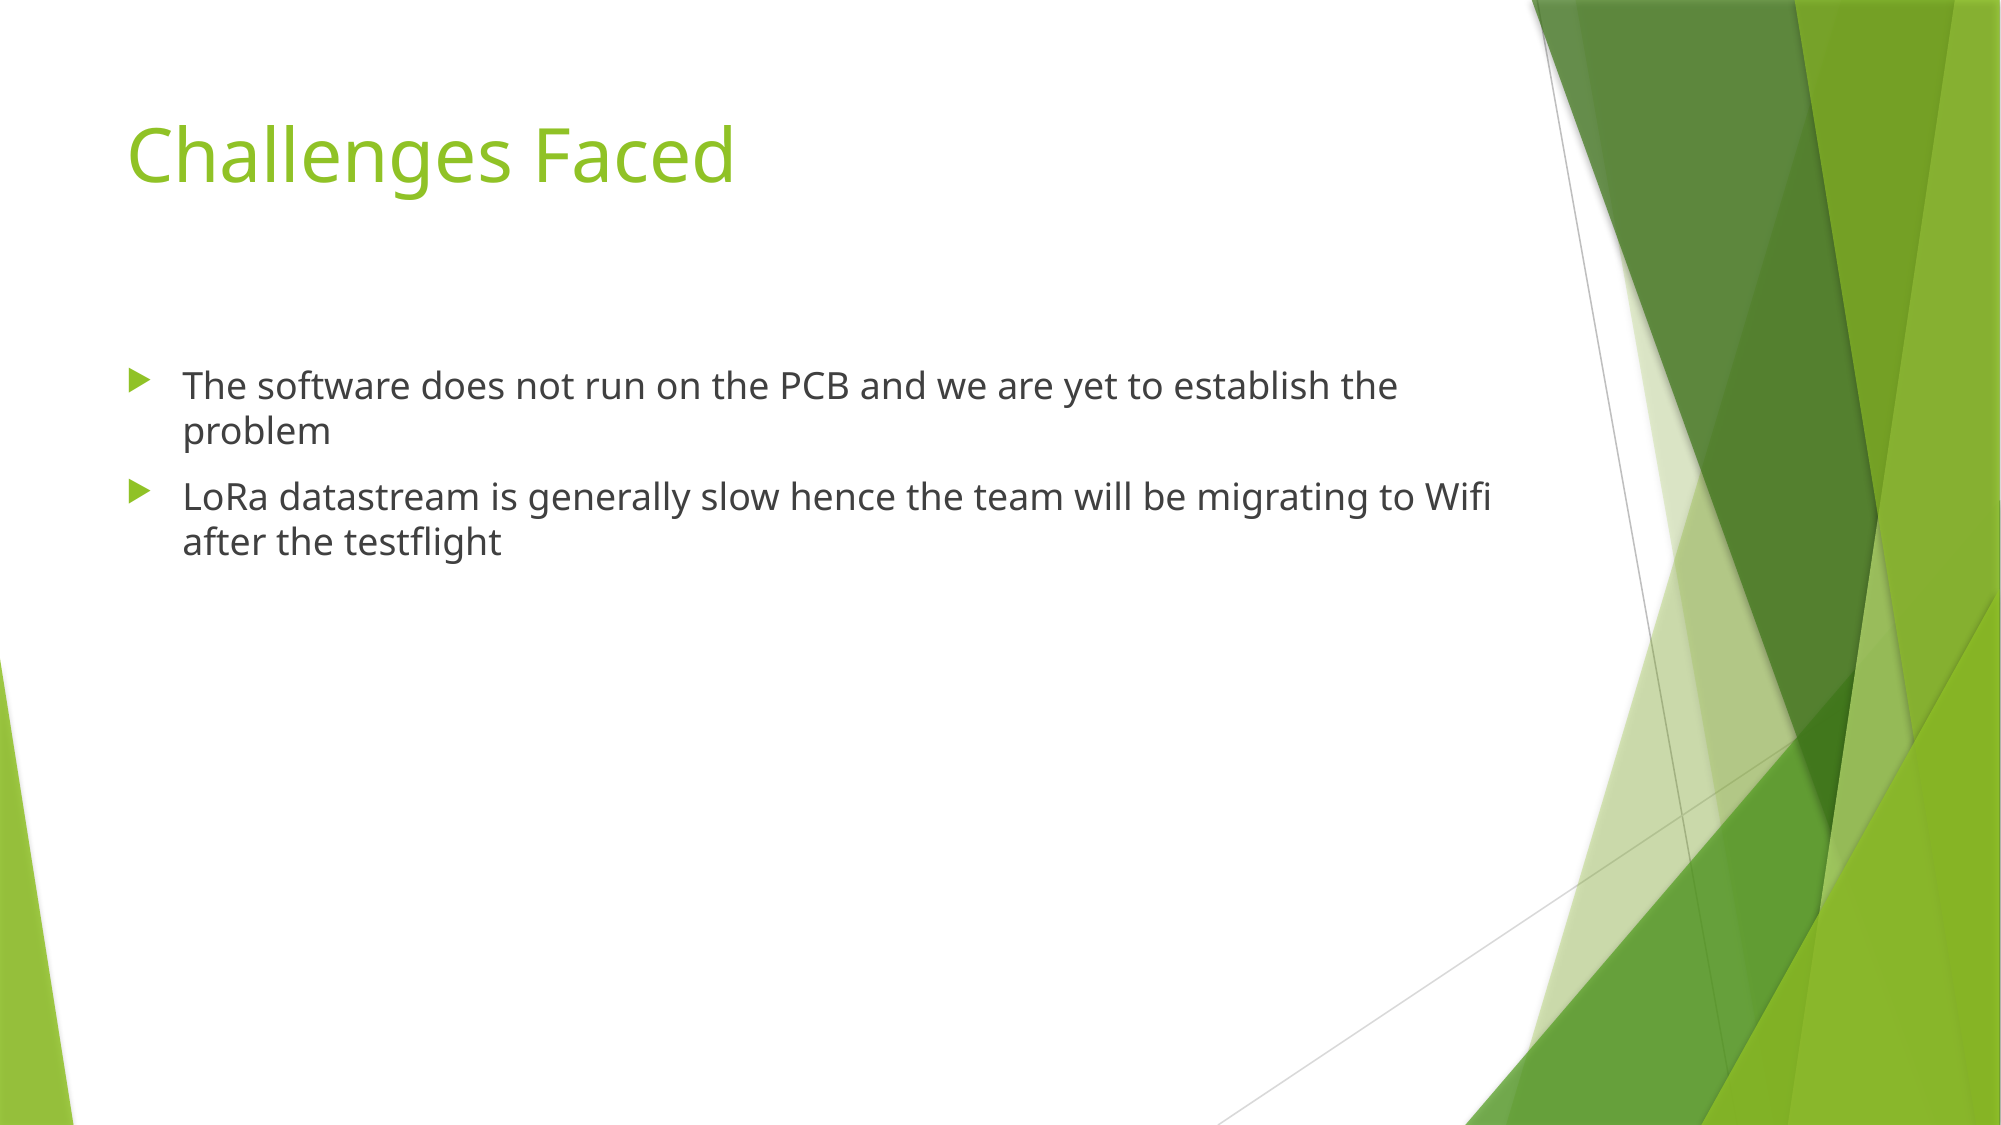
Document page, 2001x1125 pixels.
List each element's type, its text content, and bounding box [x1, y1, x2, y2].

title Challenges Faced [111, 99, 1522, 317]
list The software does not run on the PCB and we are yet to establish the problem LoRa datastream is generally slow hence the team will be migrating to Wifi after the testflight [111, 354, 1522, 992]
